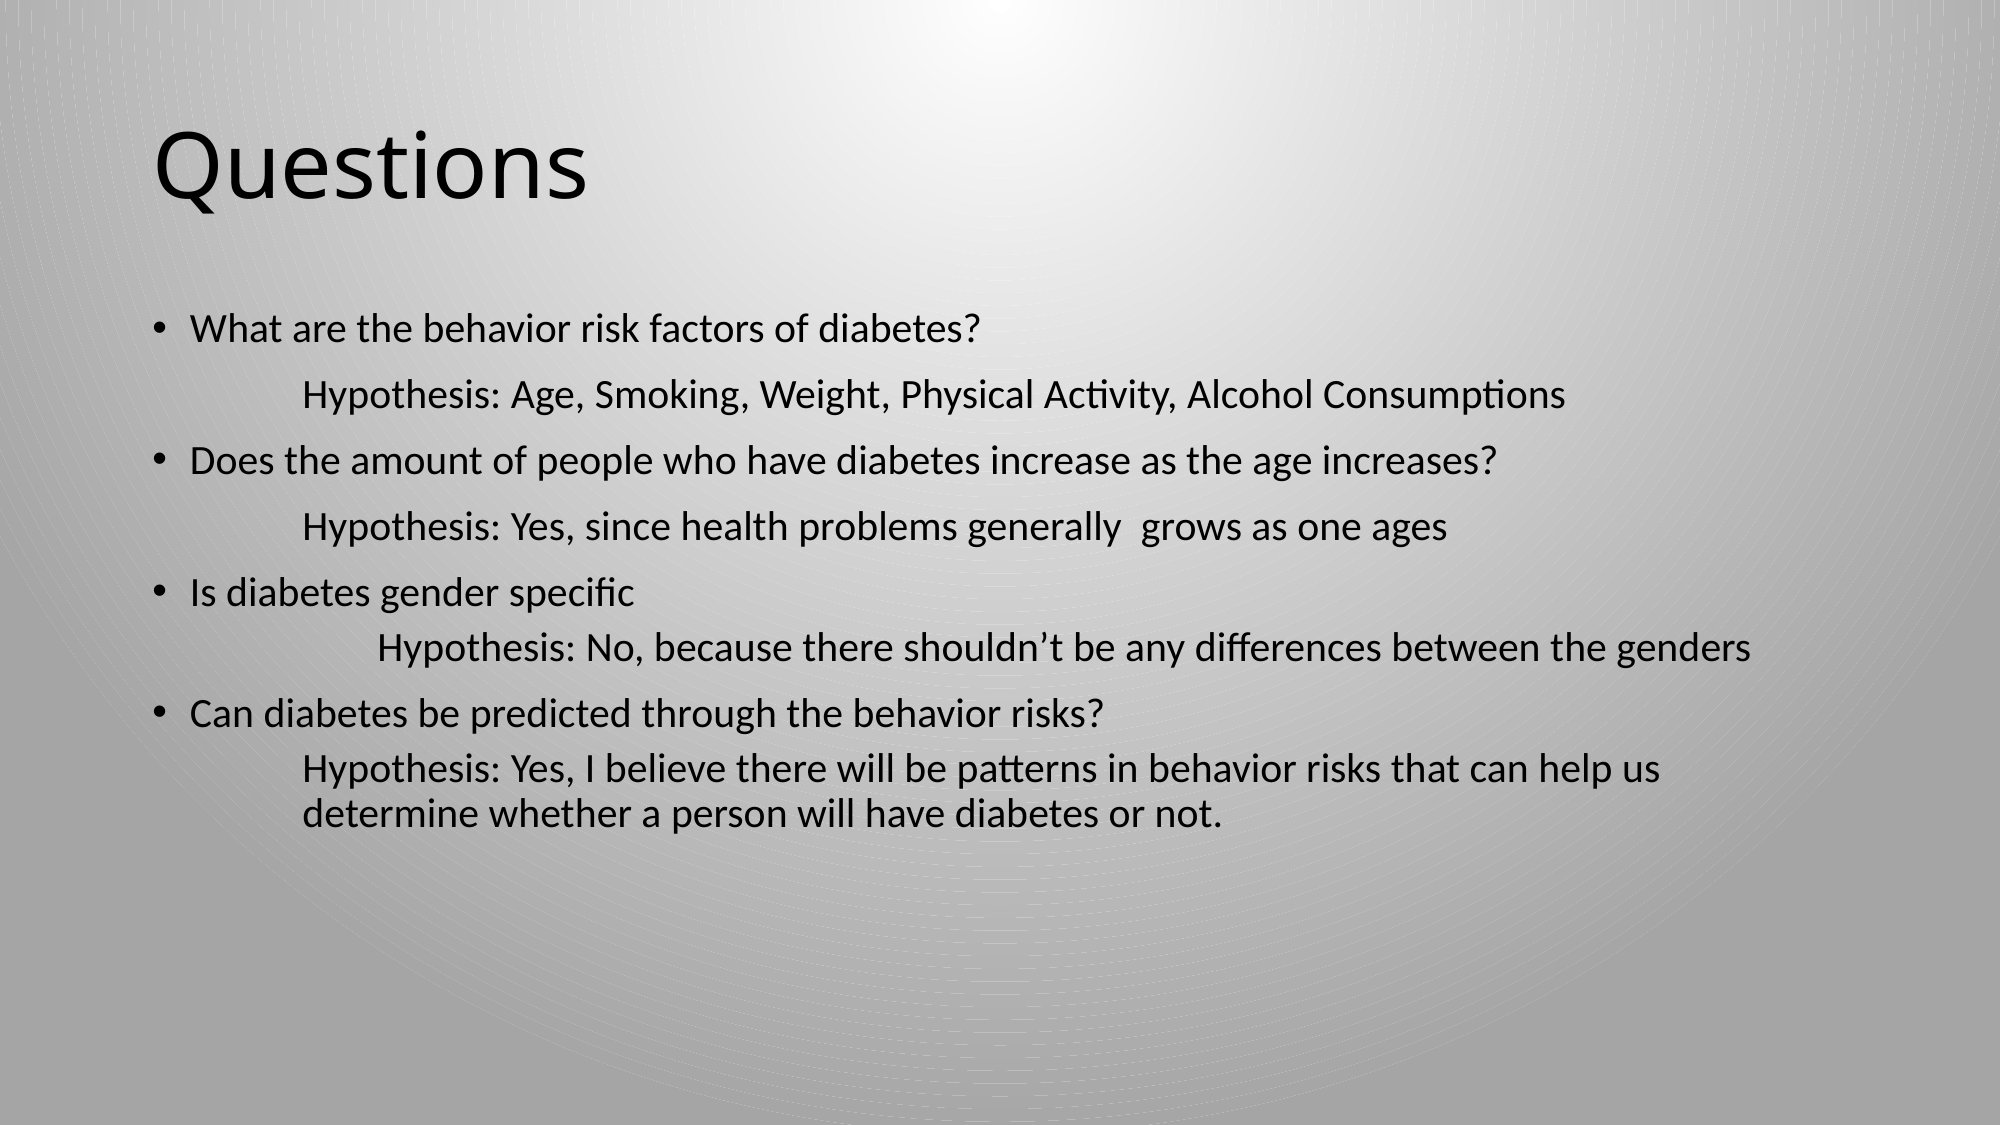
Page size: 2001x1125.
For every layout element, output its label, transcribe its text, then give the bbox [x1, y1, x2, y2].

title Questions [137, 59, 1863, 278]
list What are the behavior risk factors of diabetes? Hypothesis: Age, Smoking, Weight, Physical Activity, Alcohol Consumptions Does the amount of people who have diabetes increase as the age increases? Hypothesis: Yes, since health problems generally grows as one ages Is diabetes gender specific Hypothesis: No, because there shouldn’t be any differences between the genders Can diabetes be predicted through the behavior risks? Hypothesis: Yes, I believe there will be patterns in behavior risks that can help us determine whether a person will have diabetes or not. [137, 299, 1863, 1014]
